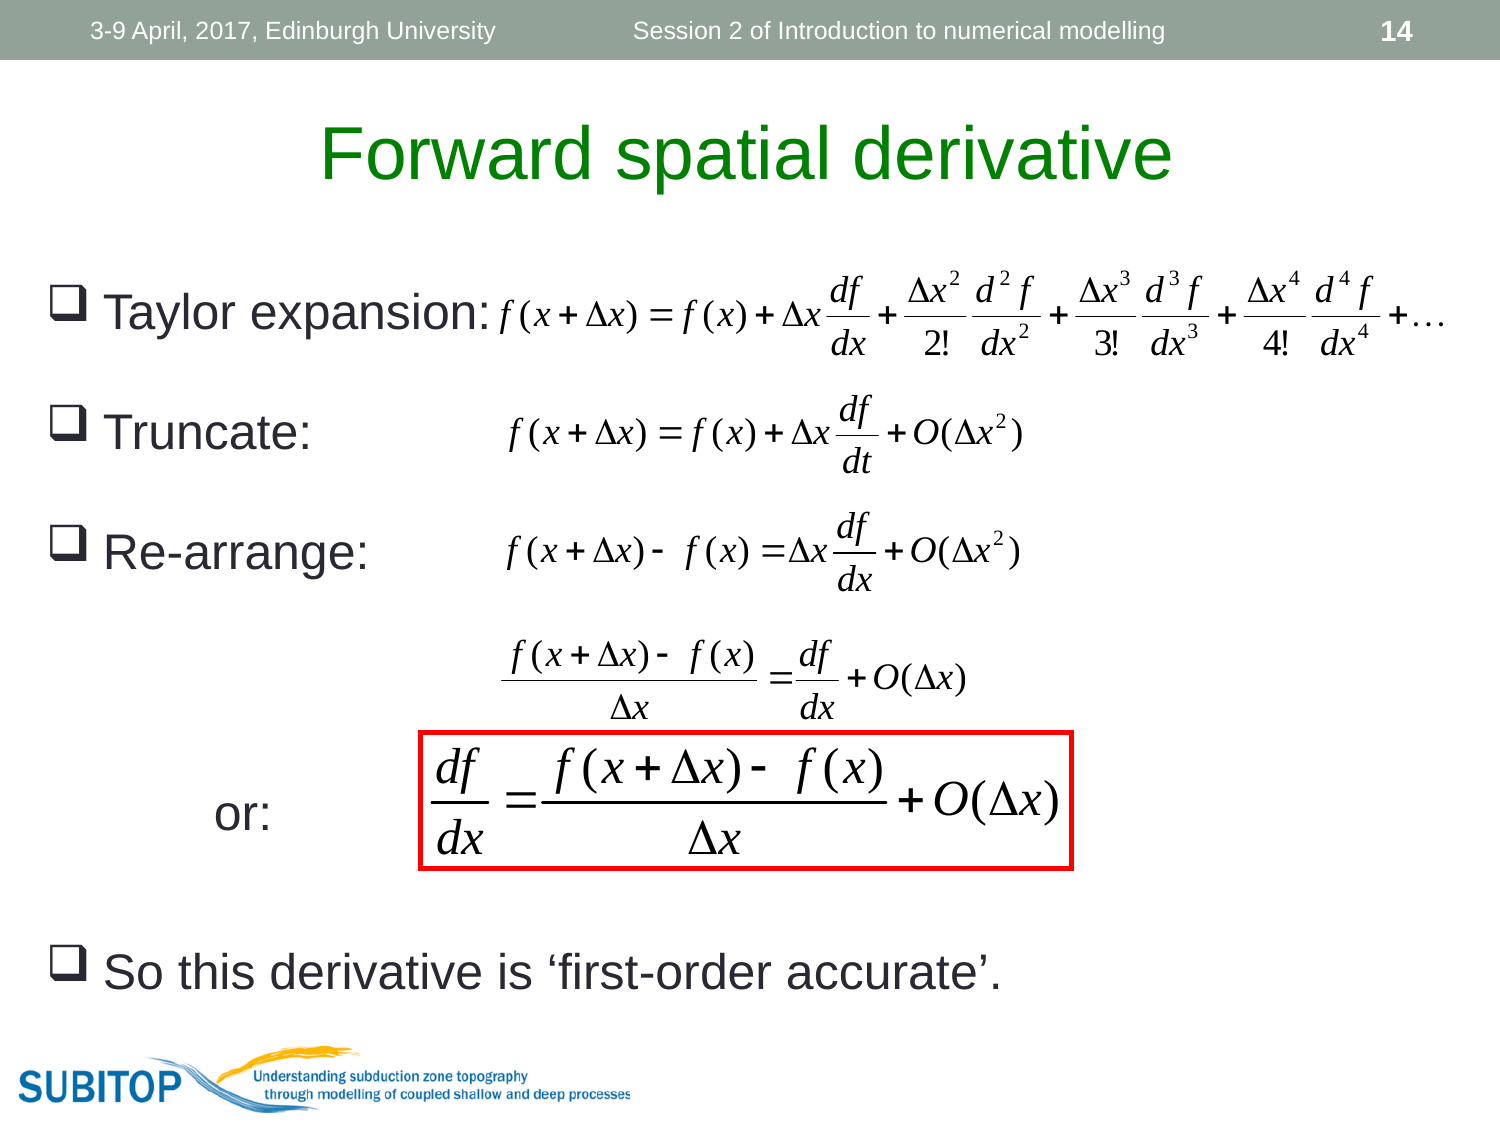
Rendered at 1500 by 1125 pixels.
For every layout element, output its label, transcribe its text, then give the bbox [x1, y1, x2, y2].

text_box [495, 385, 1031, 483]
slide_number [75, 3, 550, 57]
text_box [493, 502, 1029, 601]
text_box Forward spatial derivative [62, 96, 1432, 215]
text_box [495, 630, 974, 728]
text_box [486, 260, 1453, 364]
footer Session 2 of Introduction to numerical modelling [562, 3, 1238, 57]
text_box Taylor expansion: Truncate: Re-arrange: So this derivative is ‘first-order accurate’. [31, 271, 1334, 1007]
slide_number 14 [1365, 3, 1445, 57]
text_box or: [199, 772, 322, 848]
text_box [422, 734, 1070, 867]
